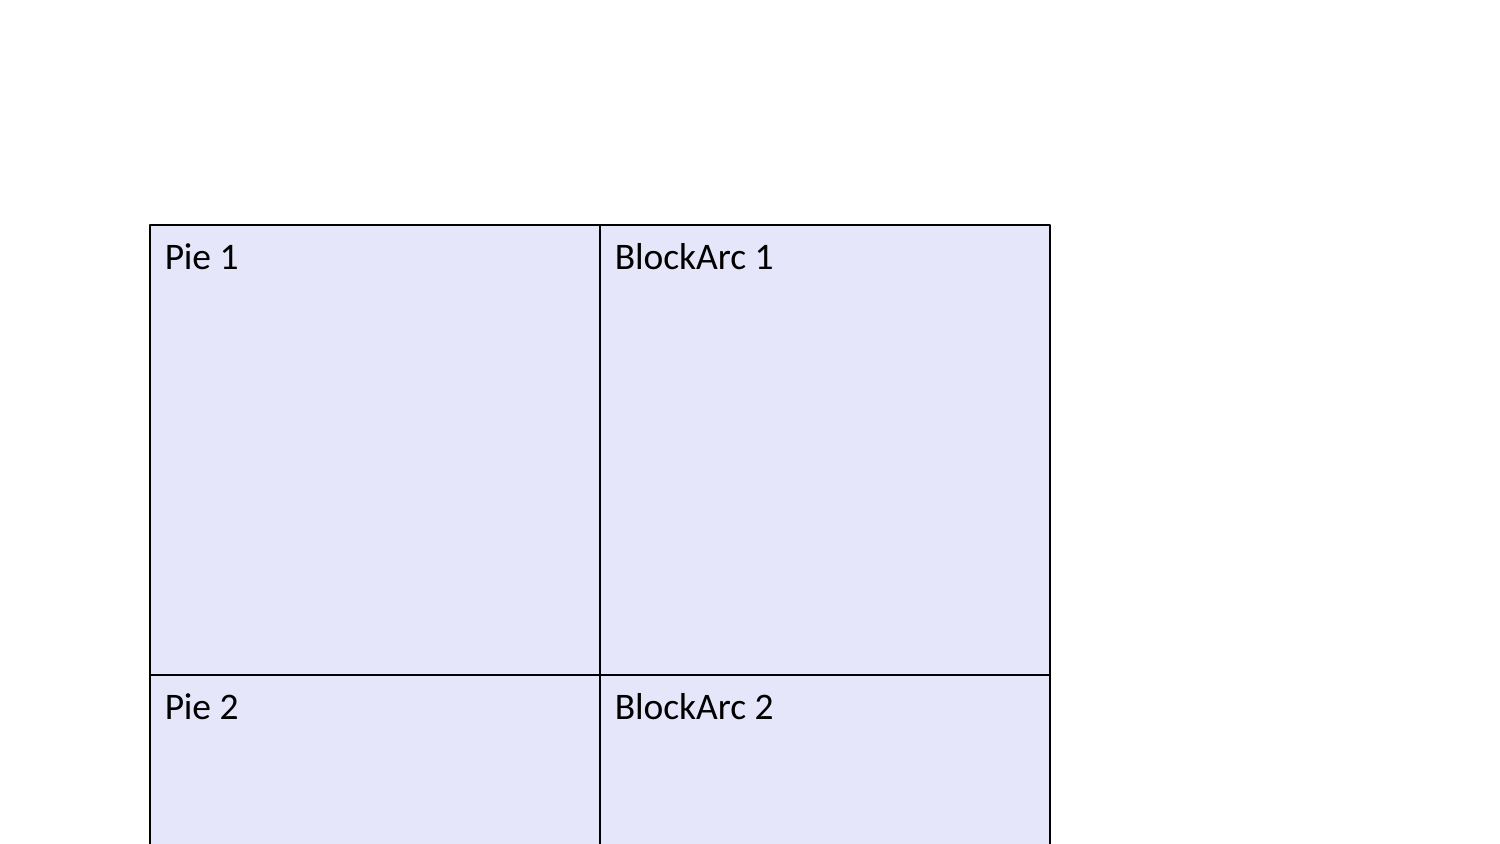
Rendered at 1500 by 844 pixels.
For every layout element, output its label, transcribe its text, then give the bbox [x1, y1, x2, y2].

text_box Pie 1 [149, 224, 599, 674]
text_box Pie 2 [149, 674, 599, 844]
text_box BlockArc 2 [599, 674, 1050, 844]
text_box BlockArc 1 [599, 224, 1050, 674]
